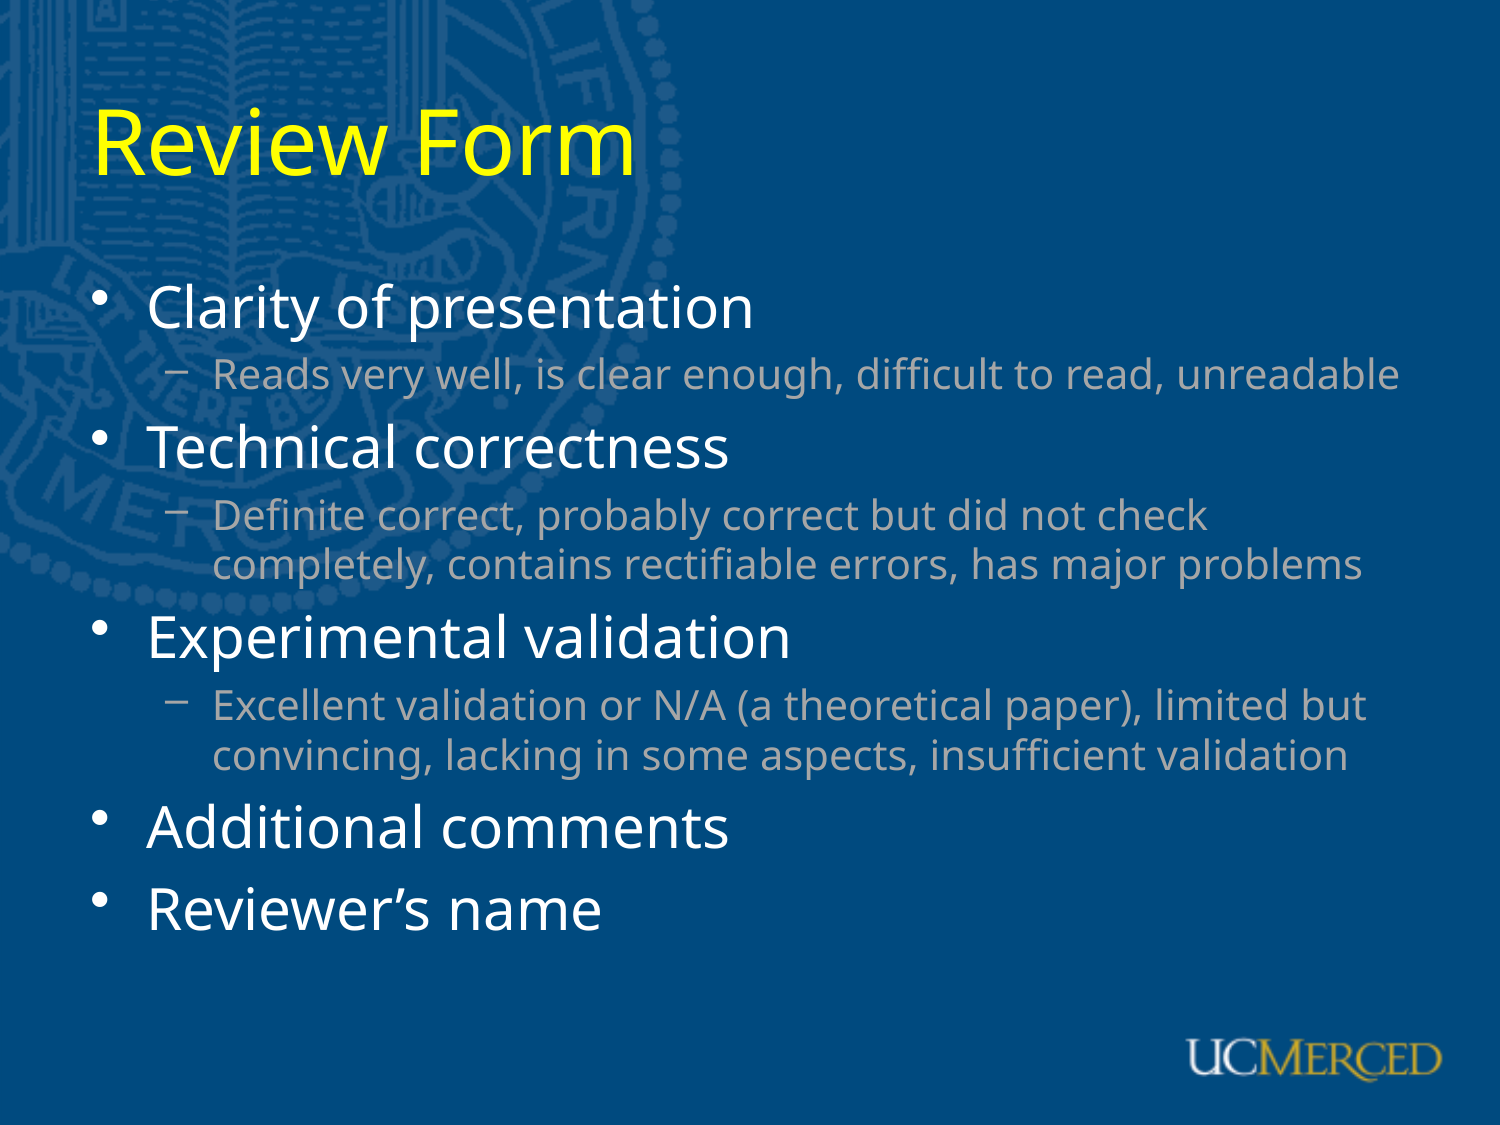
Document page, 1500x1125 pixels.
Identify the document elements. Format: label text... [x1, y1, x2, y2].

title Review Form [74, 44, 1426, 233]
picture [0, 0, 1500, 1125]
list Clarity of presentation Reads very well, is clear enough, difficult to read, unreadable Technical correctness Definite correct, probably correct but did not check completely, contains rectifiable errors, has major problems Experimental validation Excellent validation or N/A (a theoretical paper), limited but convincing, lacking in some aspects, insufficient validation Additional comments Reviewer’s name [74, 262, 1426, 1006]
